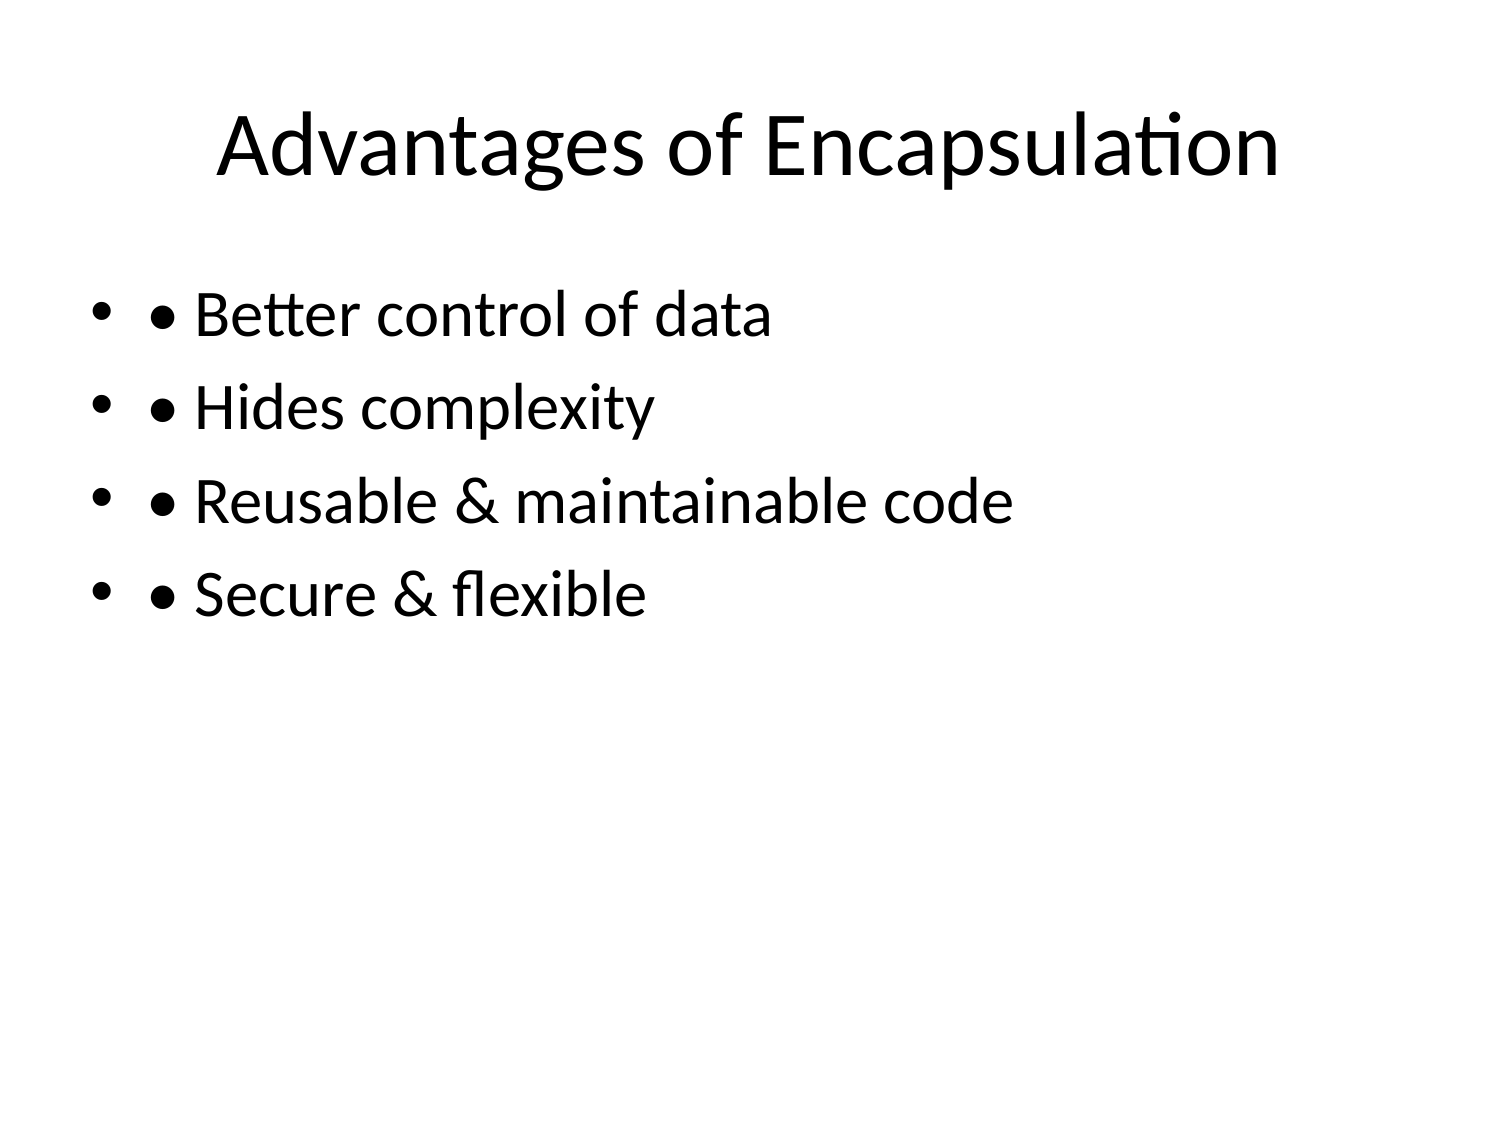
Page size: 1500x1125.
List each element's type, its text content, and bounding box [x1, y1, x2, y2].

list • Better control of data • Hides complexity • Reusable & maintainable code • Secure & flexible [75, 262, 1425, 1005]
title Advantages of Encapsulation [75, 45, 1425, 233]
